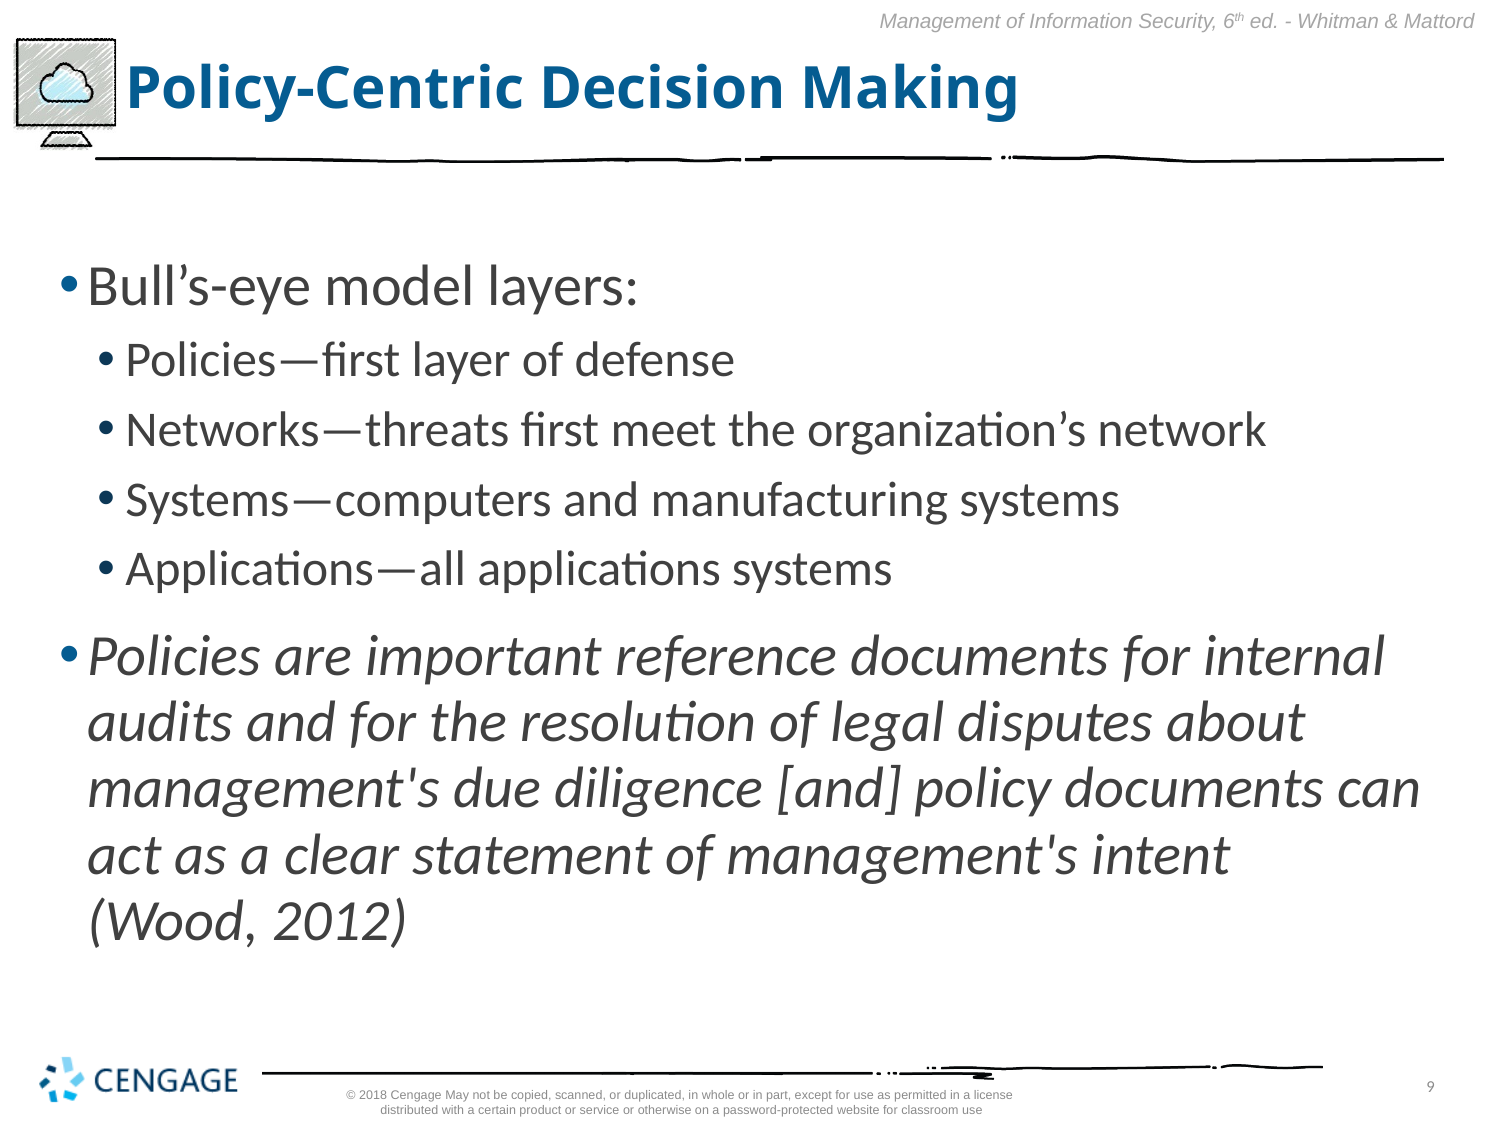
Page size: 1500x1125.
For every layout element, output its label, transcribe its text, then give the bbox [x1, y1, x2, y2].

picture [95, 155, 1444, 163]
picture [262, 1064, 1323, 1080]
picture [19, 1043, 250, 1115]
title Policy-Centric Decision Making [125, 60, 1442, 121]
list Bull’s-eye model layers: Policies—first layer of defense Networks—threats first meet the organization’s network Systems—computers and manufacturing systems Applications—all applications systems Policies are important reference documents for internal audits and for the resolution of legal disputes about management's due diligence [and] policy documents can act as a clear statement of management's intent (Wood, 2012) [59, 252, 1441, 962]
picture [13, 36, 117, 151]
